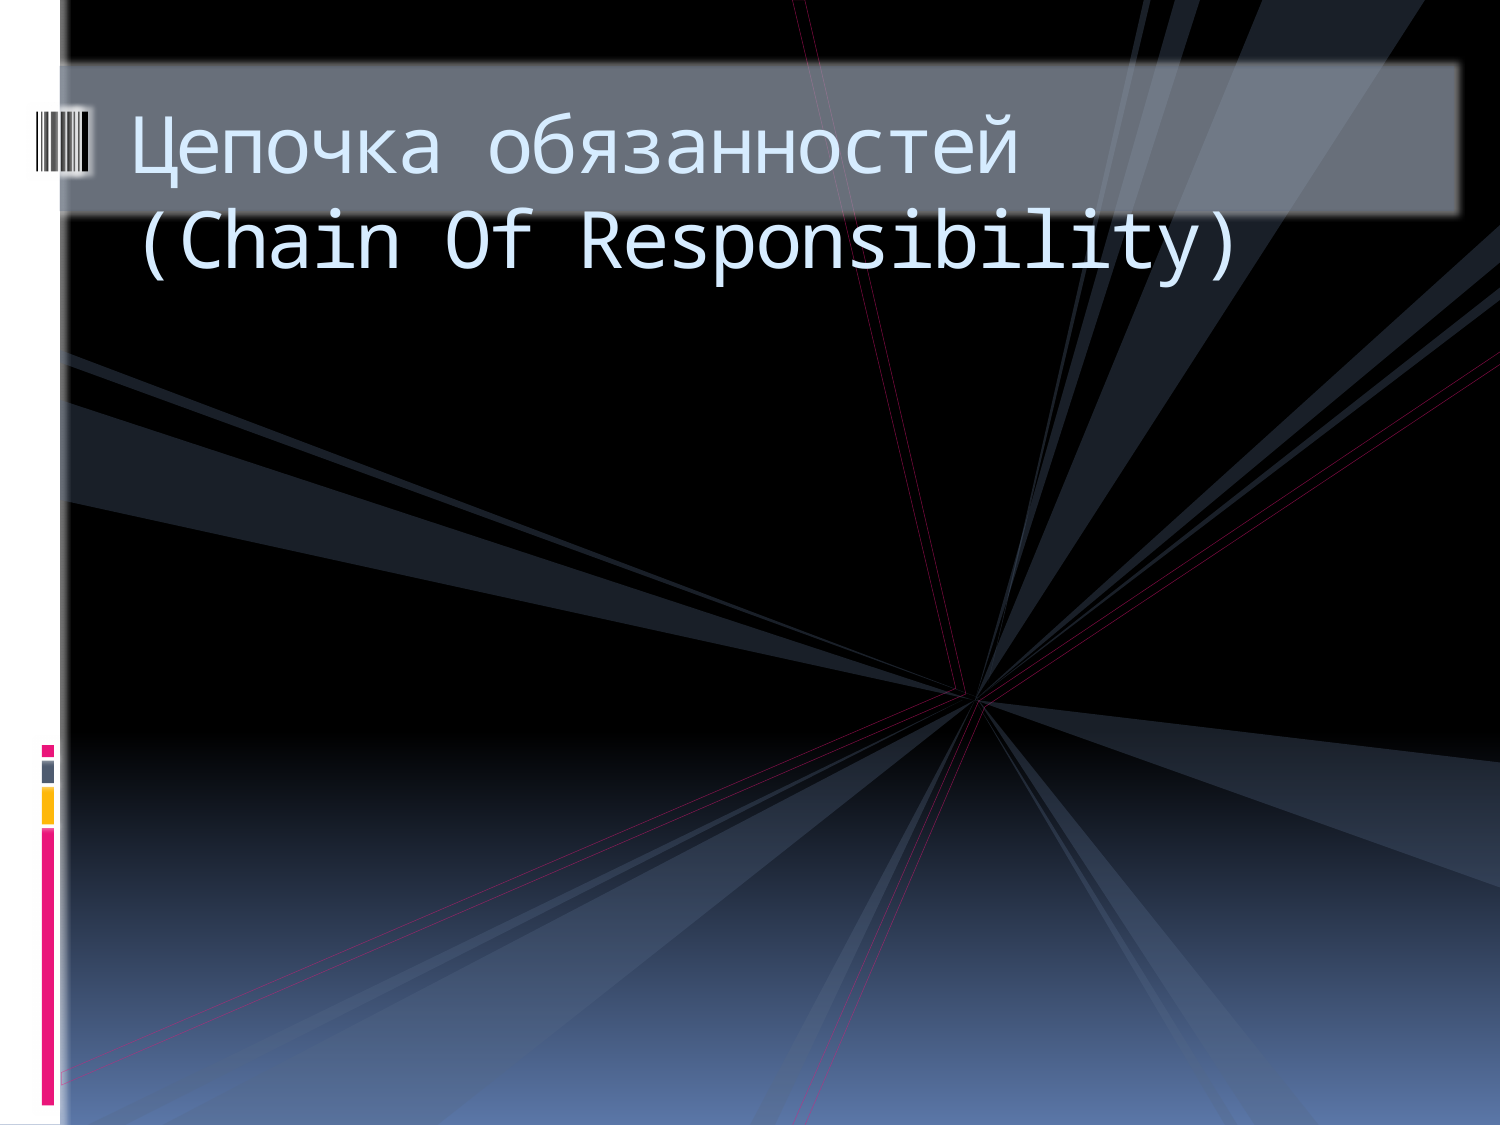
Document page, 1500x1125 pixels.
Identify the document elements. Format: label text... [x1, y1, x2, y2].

title Цепочка обязанностей (Chain Of Responsibility) [115, 83, 1454, 212]
